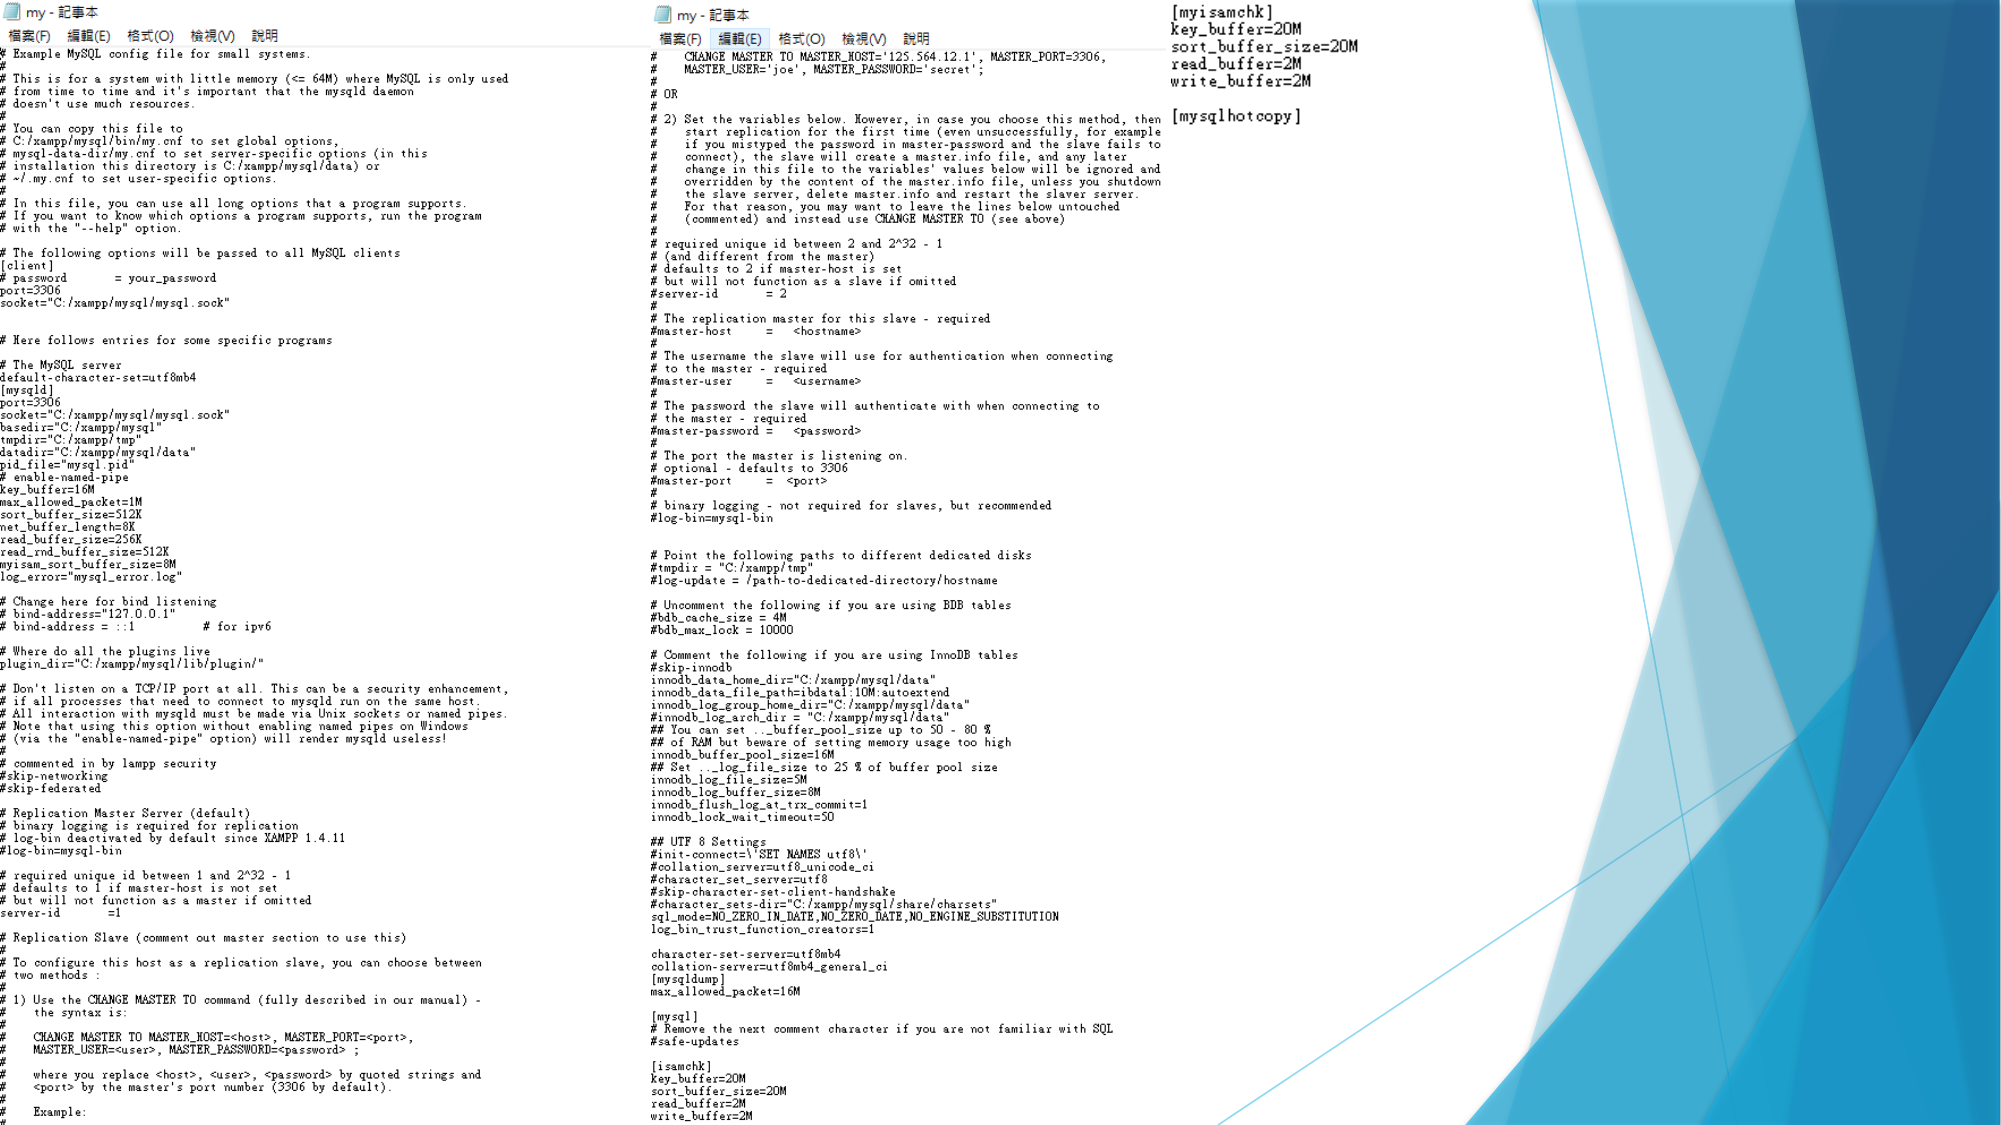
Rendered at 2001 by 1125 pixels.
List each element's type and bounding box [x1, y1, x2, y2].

picture [1171, 1, 1382, 134]
picture [0, 0, 1166, 1125]
